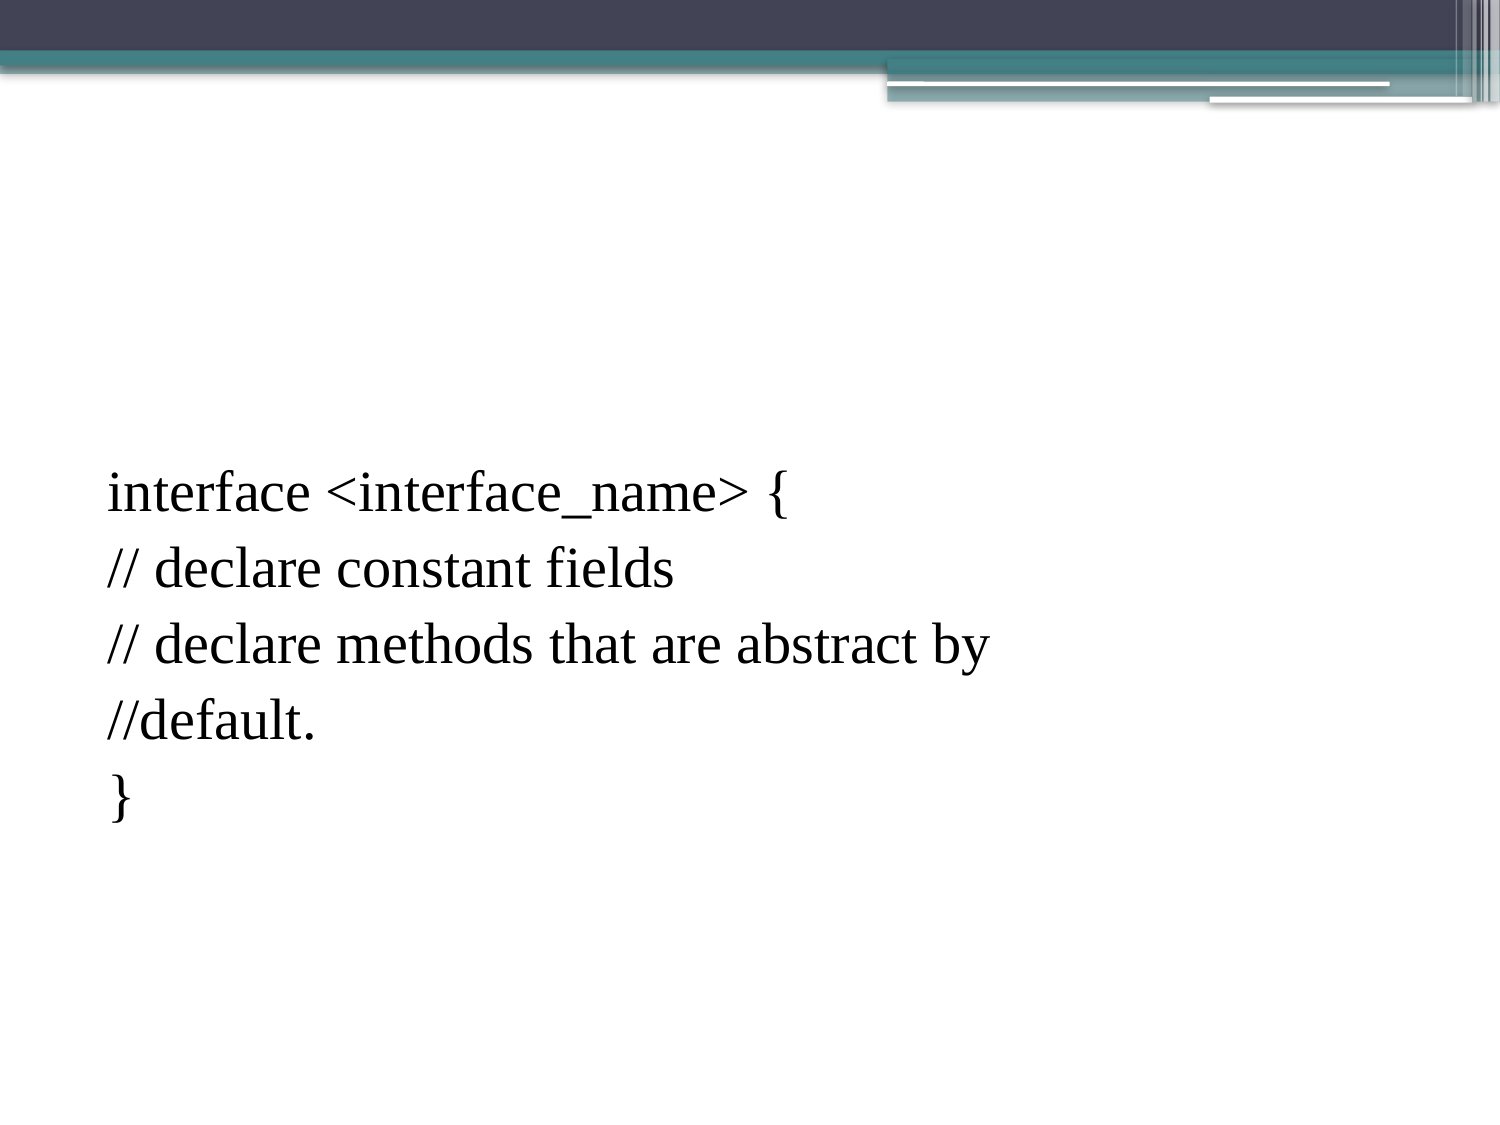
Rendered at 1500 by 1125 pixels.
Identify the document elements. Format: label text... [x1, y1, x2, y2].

list interface <interface_name> { // declare constant fields // declare methods that are abstract by //default. } [75, 368, 1425, 1079]
